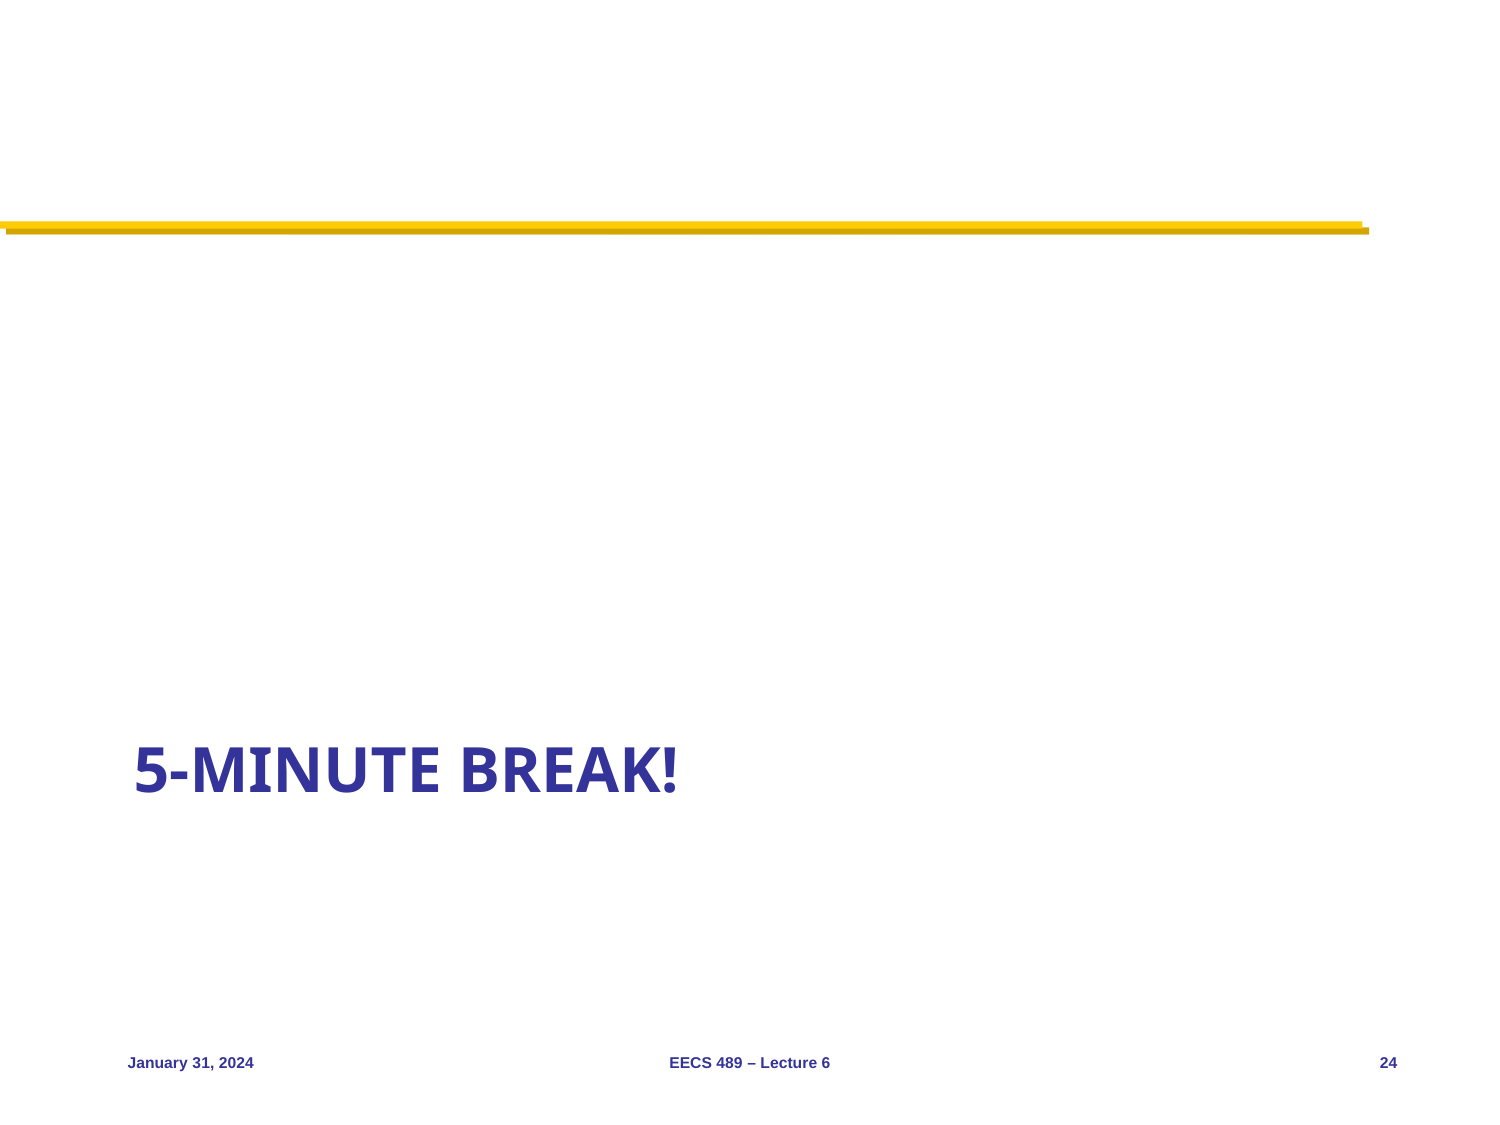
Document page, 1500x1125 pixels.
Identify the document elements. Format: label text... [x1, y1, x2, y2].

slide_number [112, 1024, 426, 1101]
title 5-minute break! [118, 722, 1394, 947]
slide_number 24 [1312, 1024, 1413, 1101]
footer EECS 489 – Lecture 6 [512, 1024, 988, 1101]
